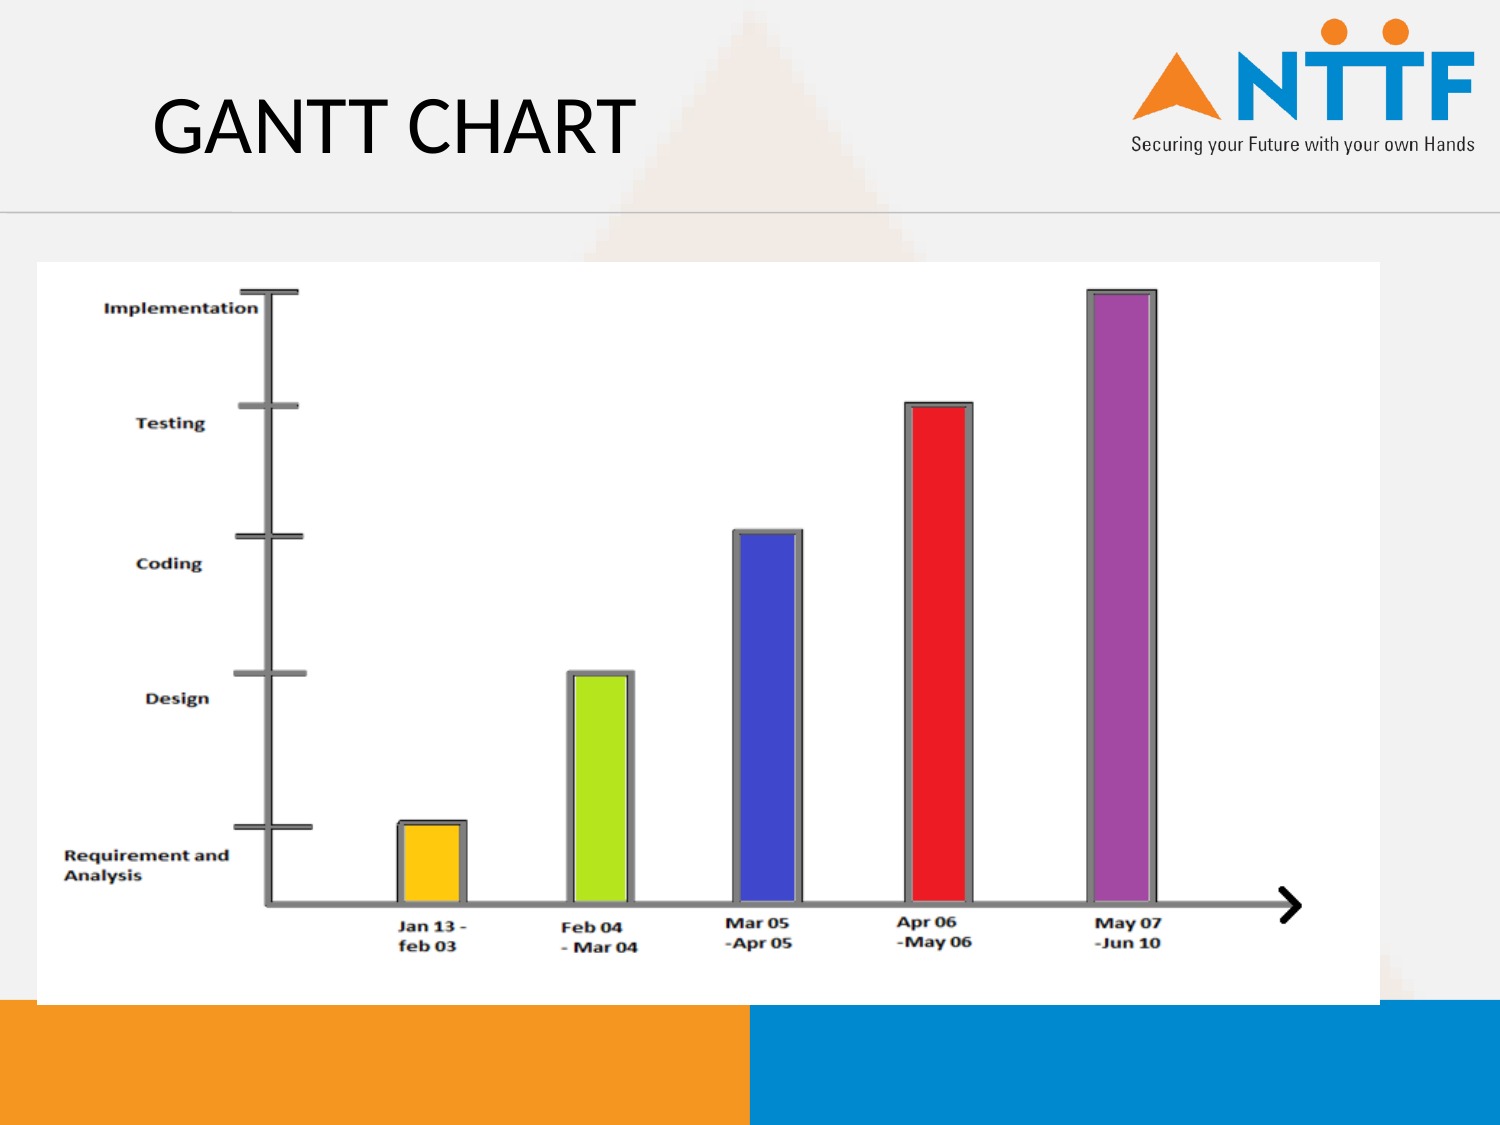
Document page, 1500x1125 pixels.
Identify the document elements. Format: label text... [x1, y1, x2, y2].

picture [1119, 12, 1488, 163]
title GANTT CHART [137, 62, 1150, 250]
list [37, 262, 1380, 1006]
